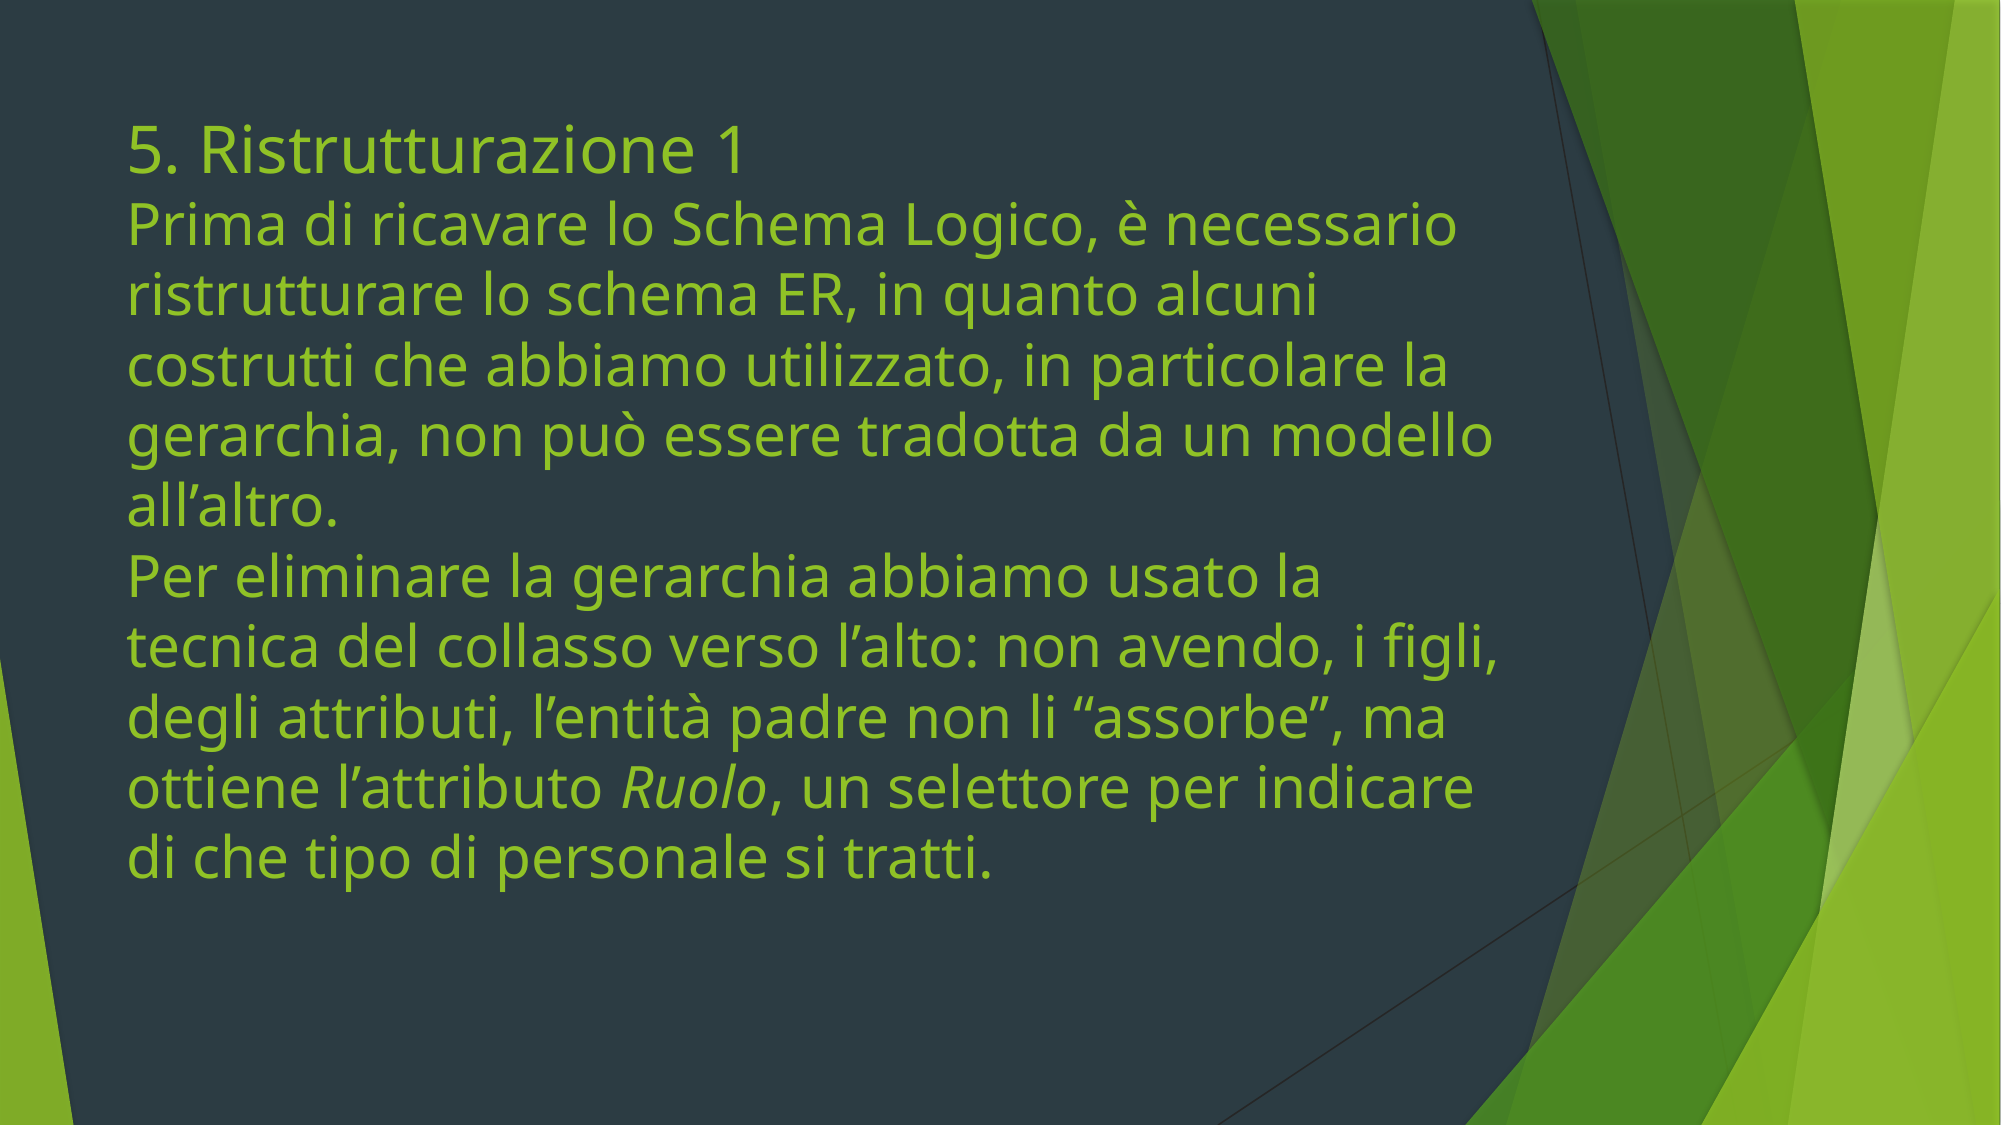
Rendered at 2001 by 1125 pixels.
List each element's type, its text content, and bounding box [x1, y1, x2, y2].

title 5. Ristrutturazione 1 Prima di ricavare lo Schema Logico, è necessario ristrutturare lo schema ER, in quanto alcuni costrutti che abbiamo utilizzato, in particolare la gerarchia, non può essere tradotta da un modello all’altro. Per eliminare la gerarchia abbiamo usato la tecnica del collasso verso l’alto: non avendo, i figli, degli attributi, l’entità padre non li ‘‘assorbe’’, ma ottiene l’attributo Ruolo, un selettore per indicare di che tipo di personale si tratti. [111, 99, 1522, 982]
